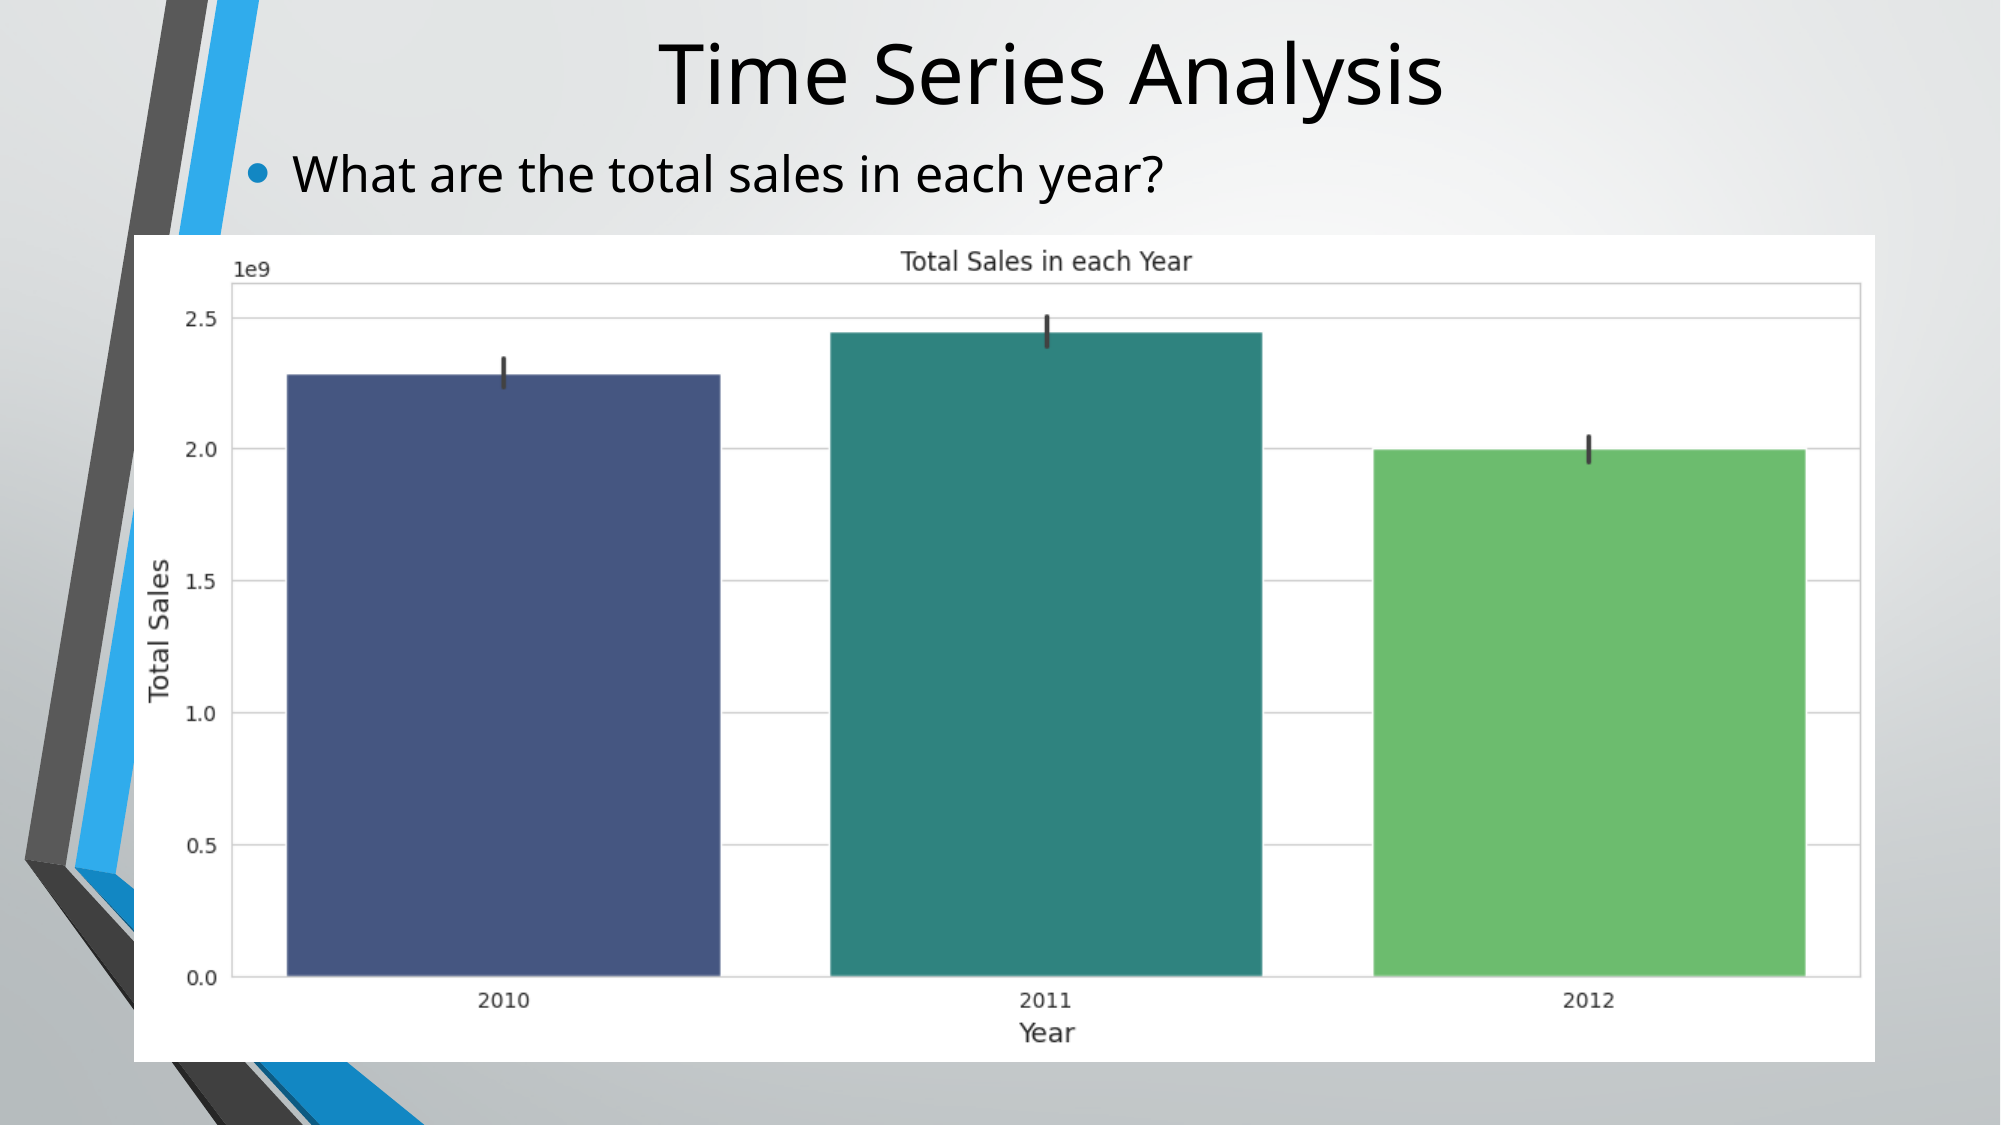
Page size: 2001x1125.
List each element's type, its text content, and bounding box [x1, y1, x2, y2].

picture [133, 235, 1875, 1063]
title Time Series Analysis [230, 0, 1875, 110]
list What are the total sales in each year? [230, 110, 1875, 235]
